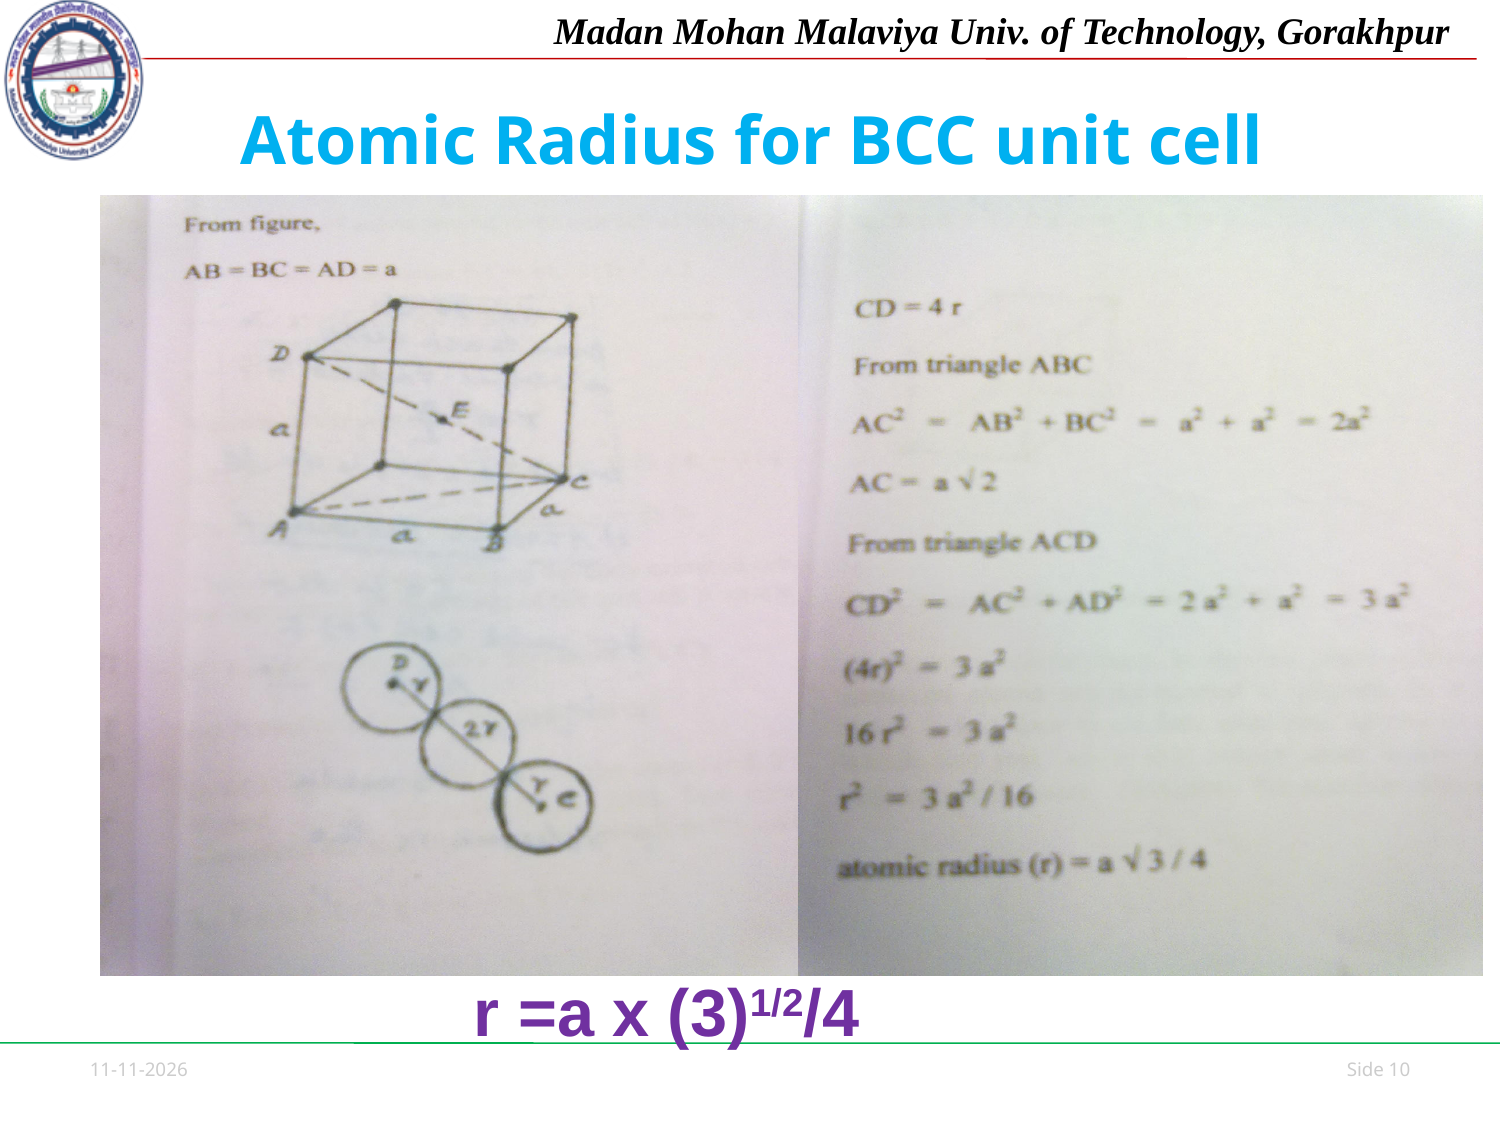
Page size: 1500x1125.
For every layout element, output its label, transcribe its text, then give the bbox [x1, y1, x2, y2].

text_box r =a x (3)1/2/4 [458, 984, 1041, 1058]
title Atomic Radius for BCC unit cell [225, 90, 1400, 193]
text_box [99, 195, 1483, 977]
picture [0, 0, 148, 166]
